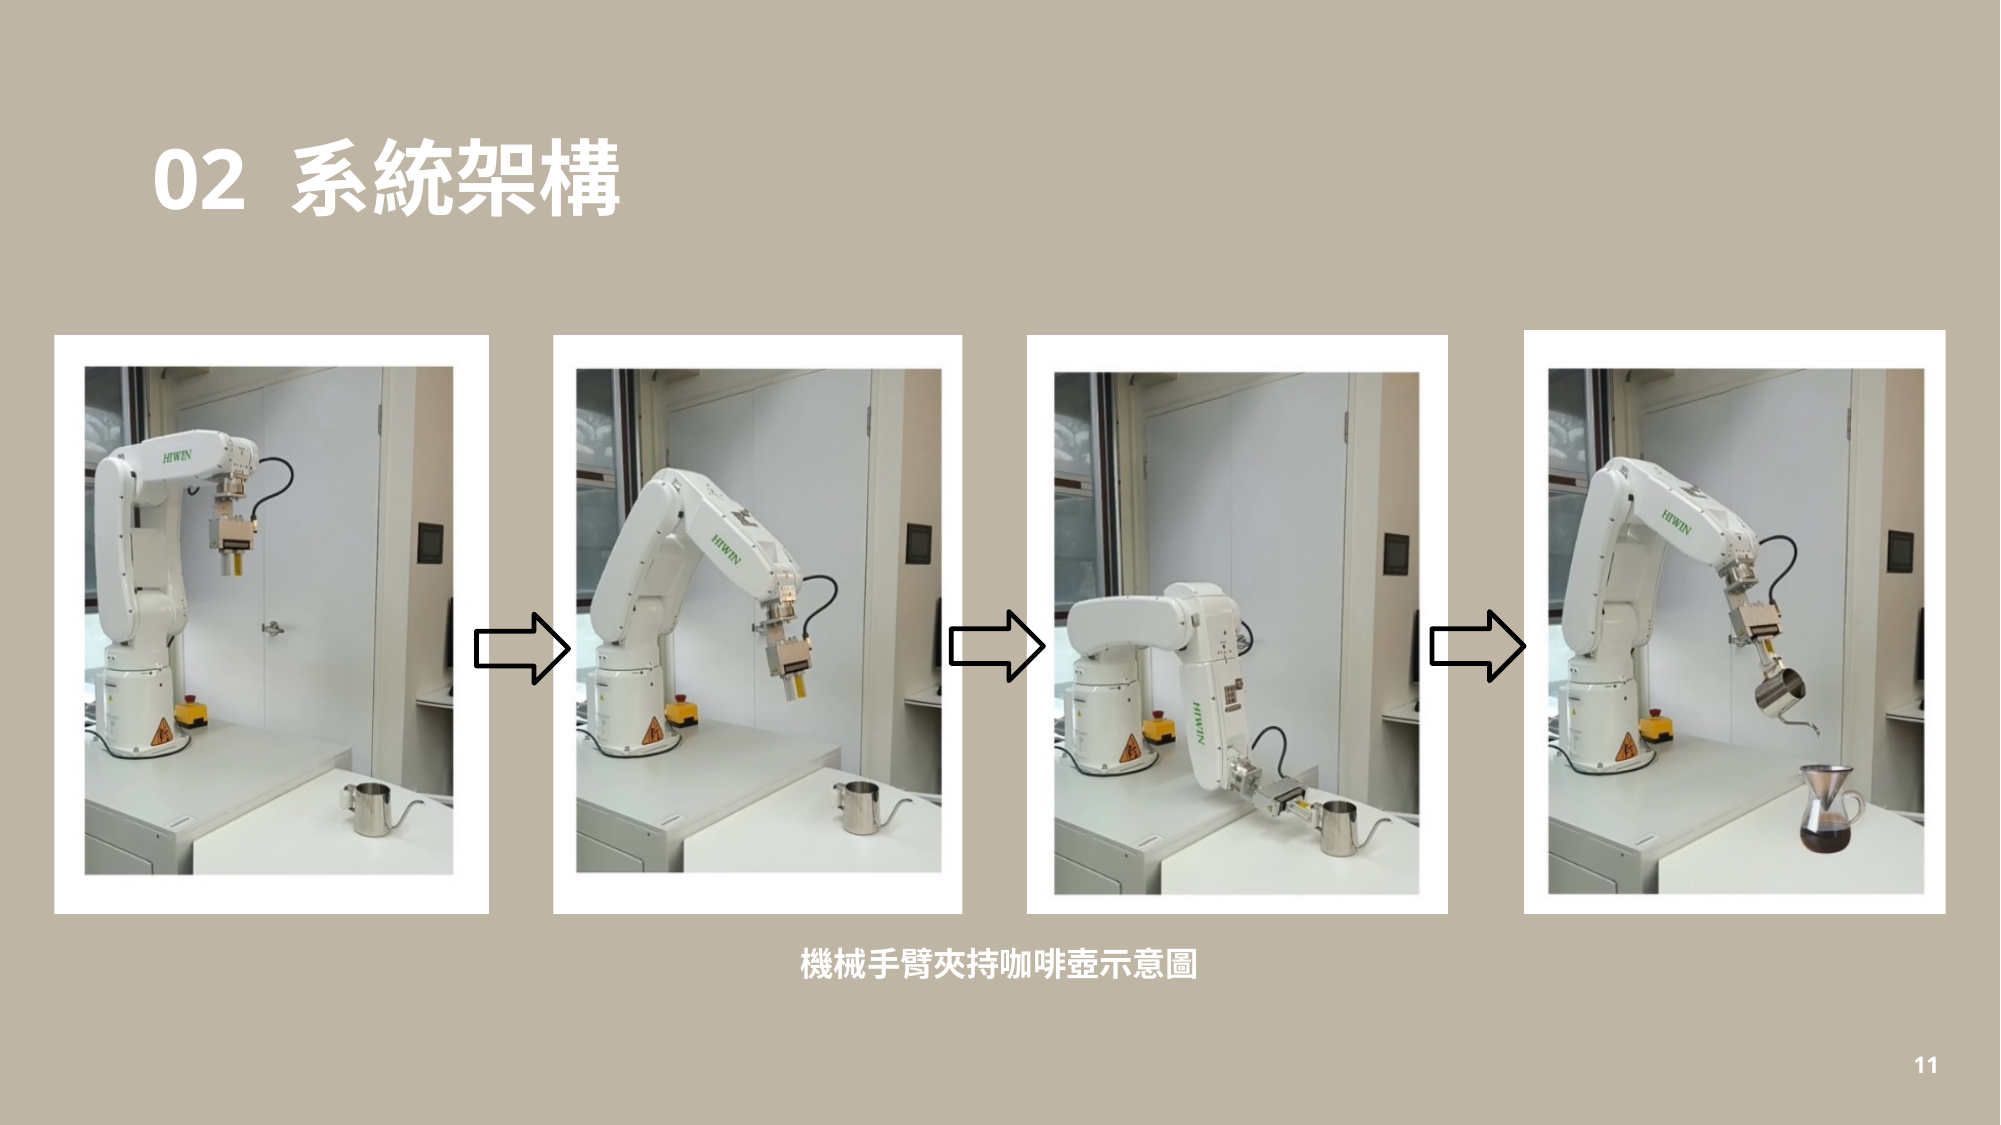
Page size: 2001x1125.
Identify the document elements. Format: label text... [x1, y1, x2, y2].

text_box 02 系統架構 [137, 118, 660, 234]
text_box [54, 330, 1946, 914]
text_box [0, 0, 2000, 1125]
text_box 11 [1880, 1034, 1973, 1095]
text_box 機械手臂夾持咖啡壺示意圖 [500, 935, 1500, 991]
